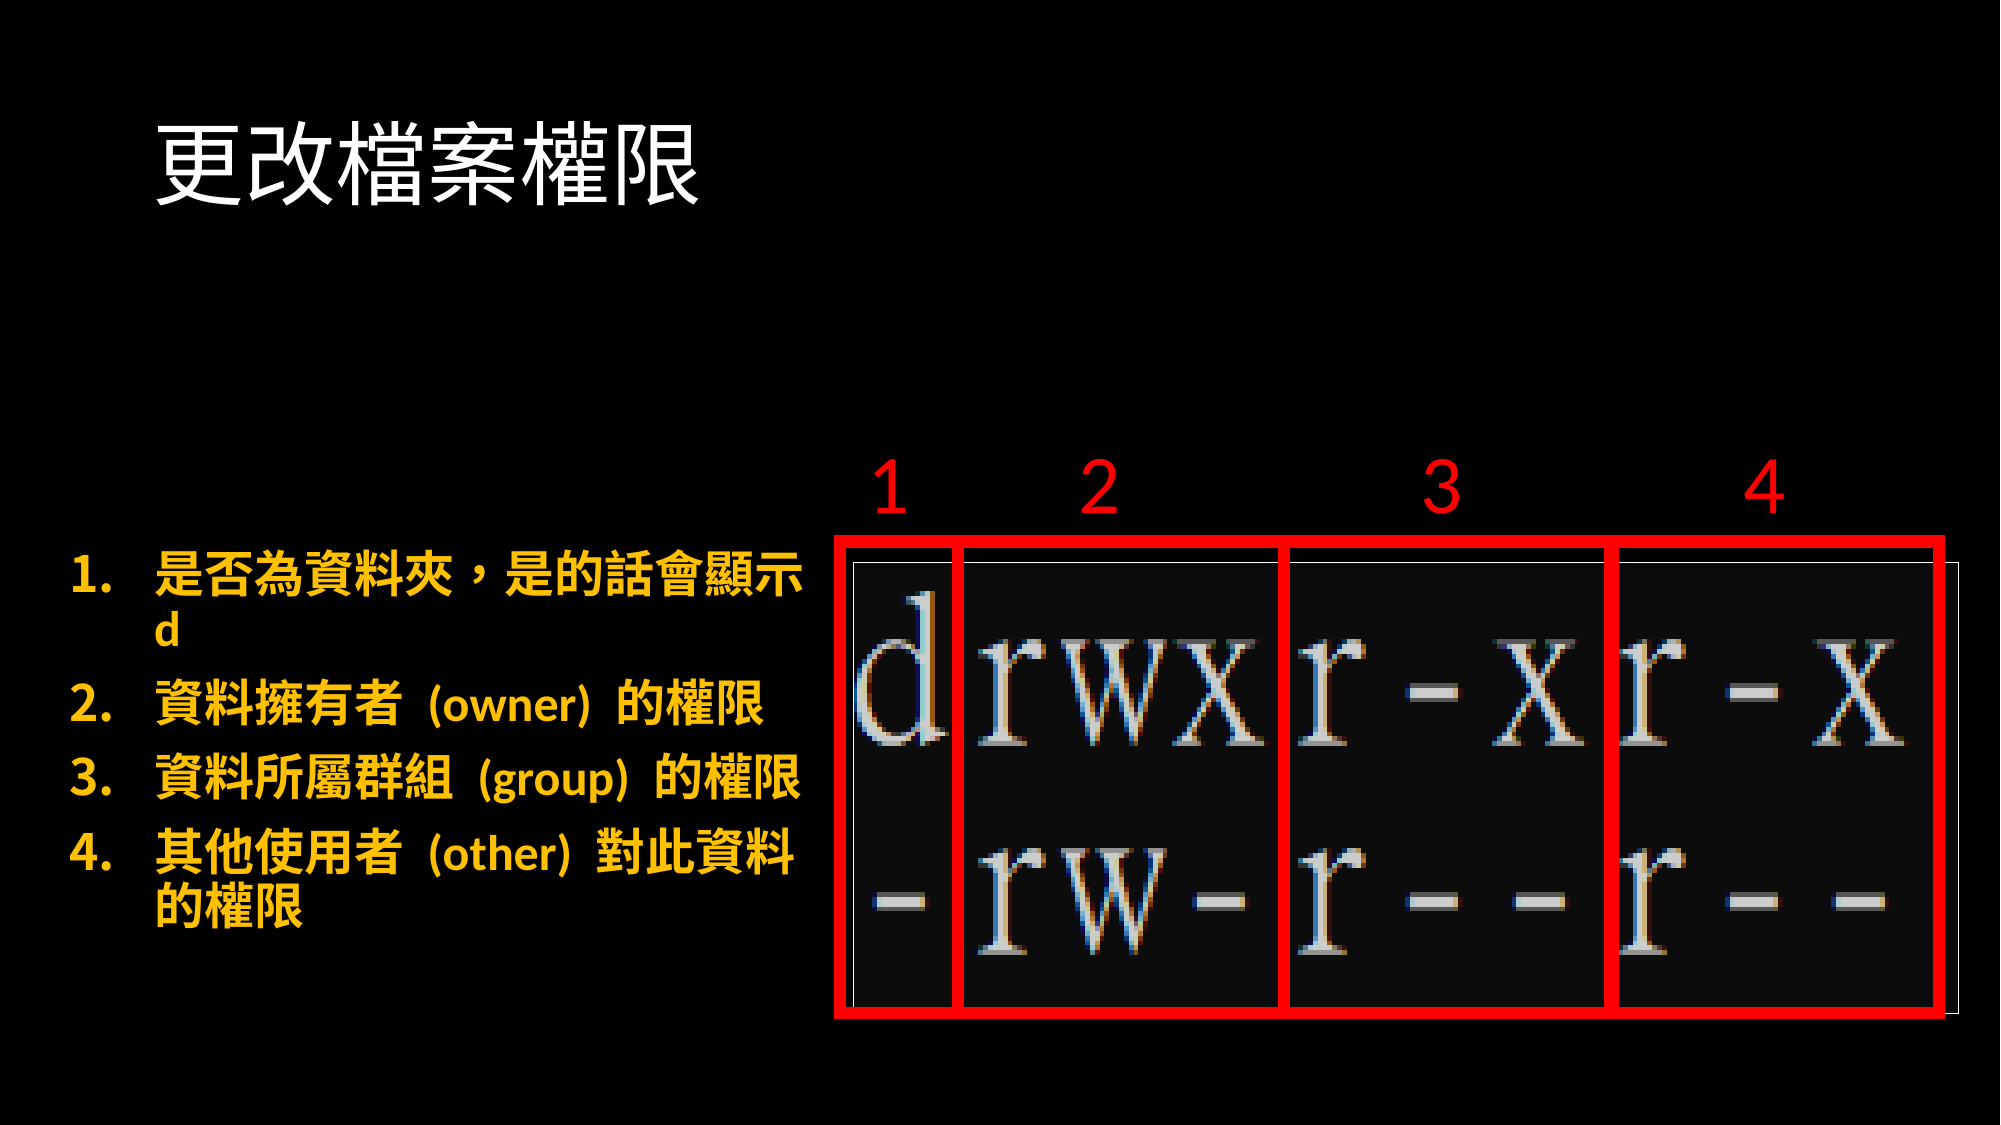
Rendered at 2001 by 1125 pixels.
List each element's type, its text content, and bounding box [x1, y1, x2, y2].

picture [853, 562, 1958, 1014]
text_box 是否為資料夾，是的話會顯示d 資料擁有者 (owner) 的權限 資料所屬群組 (group) 的權限 其他使用者 (other) 對此資料的權限 [54, 541, 822, 988]
text_box [1612, 541, 1940, 562]
text_box [1283, 541, 1611, 562]
title 更改檔案權限 [137, 59, 1863, 278]
text_box 1 2 3 4 [853, 422, 1927, 538]
text_box [957, 541, 1283, 562]
text_box [839, 541, 957, 1014]
